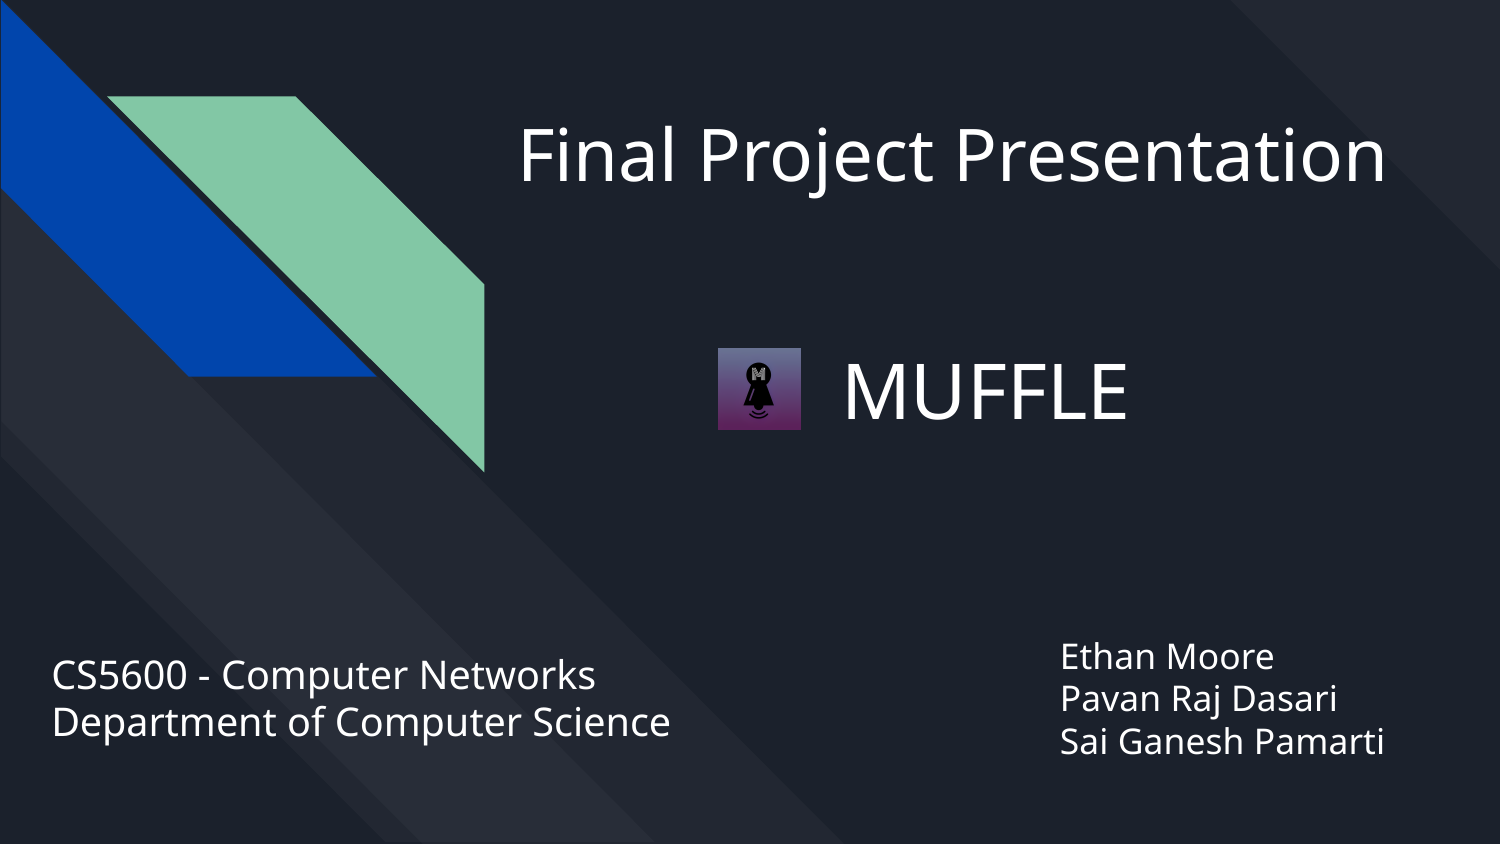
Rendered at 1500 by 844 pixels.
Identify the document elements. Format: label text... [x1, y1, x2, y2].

text_box MUFFLE [825, 327, 1177, 450]
subtitle Ethan Moore Pavan Raj Dasari Sai Ganesh Pamarti [1044, 618, 1454, 803]
text_box CS5600 - Computer Networks Department of Computer Science [36, 634, 954, 760]
picture [717, 347, 801, 430]
title Final Project Presentation [502, 93, 1500, 245]
